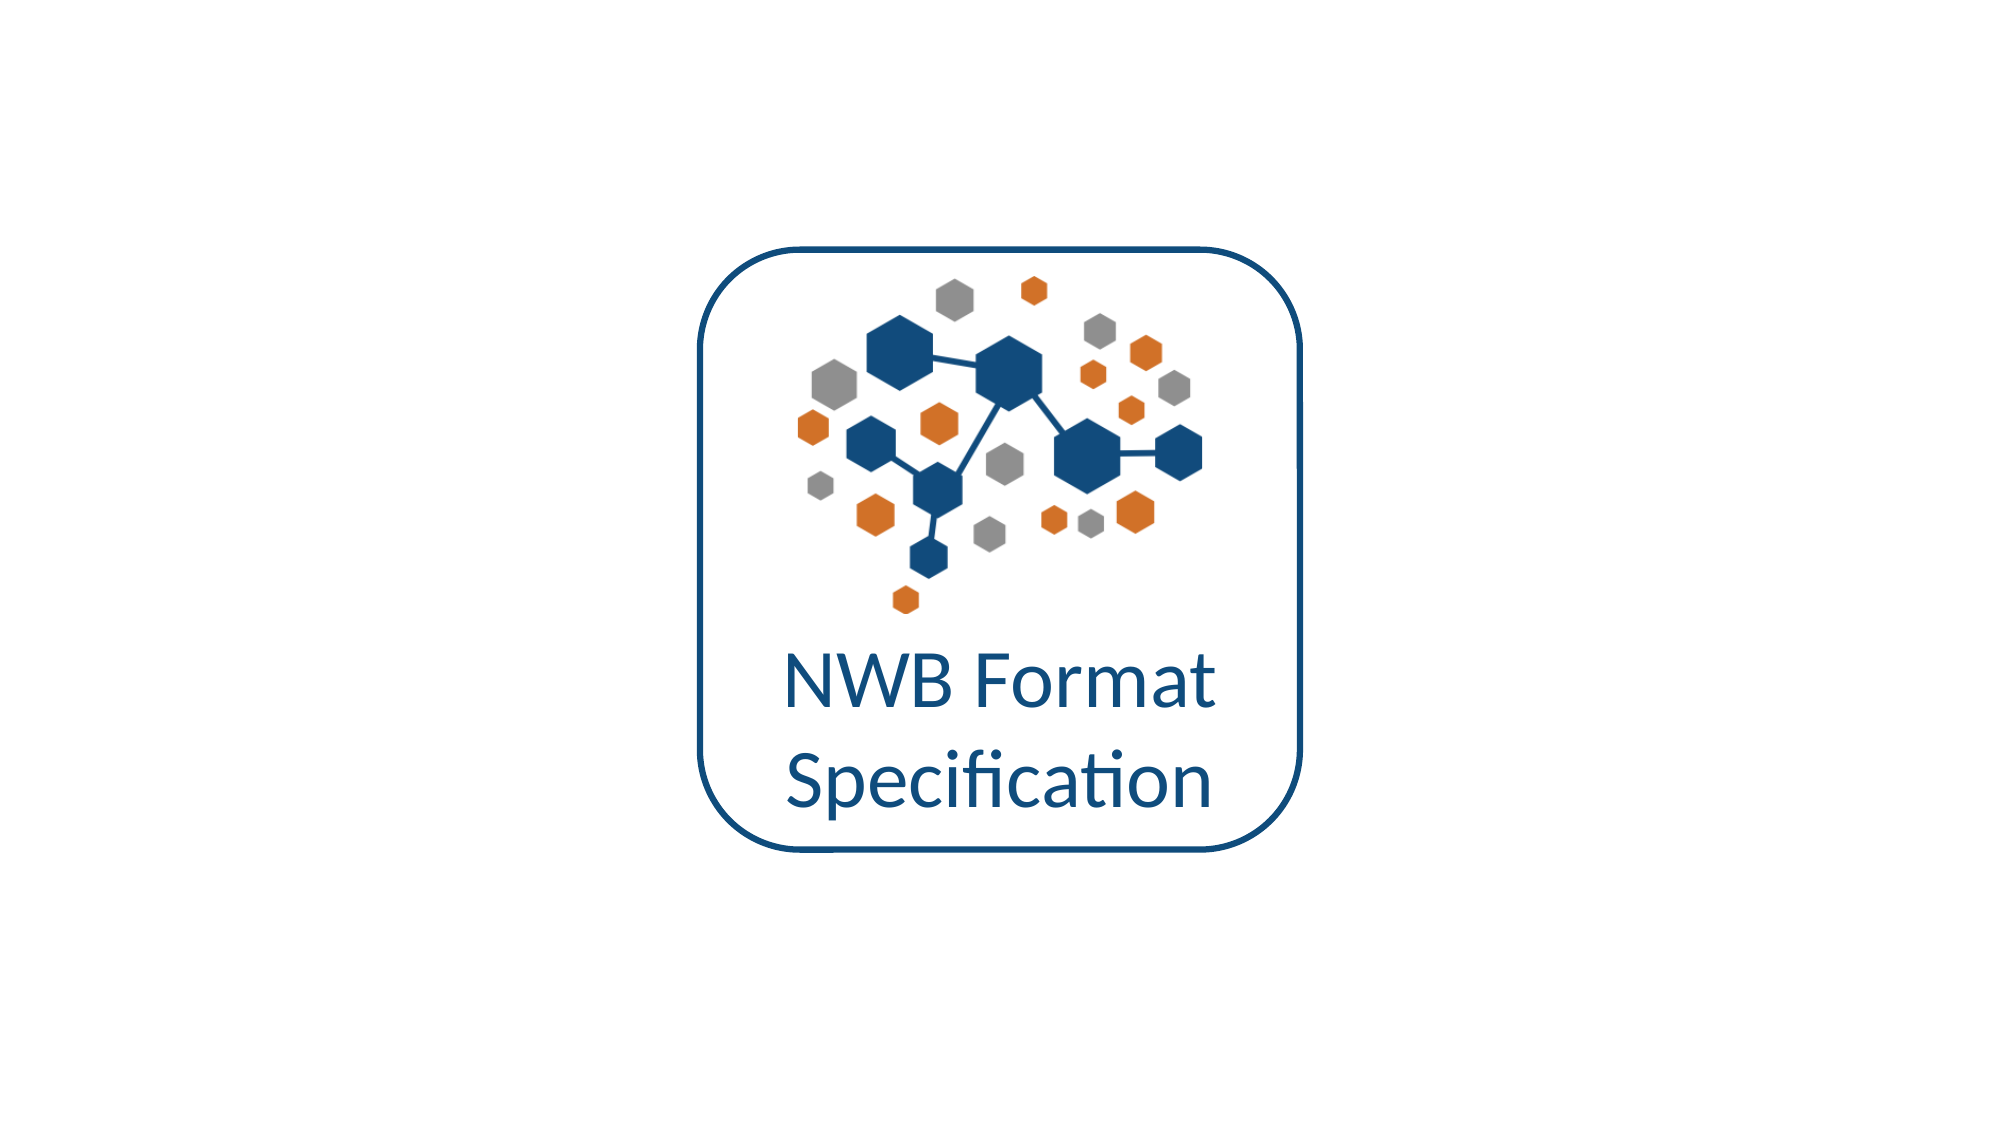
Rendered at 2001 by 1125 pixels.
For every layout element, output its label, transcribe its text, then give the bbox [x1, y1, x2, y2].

text_box NWB Format Specification [699, 623, 1300, 818]
text_box [725, 818, 1275, 851]
picture [797, 276, 1203, 614]
text_box [698, 248, 1301, 764]
